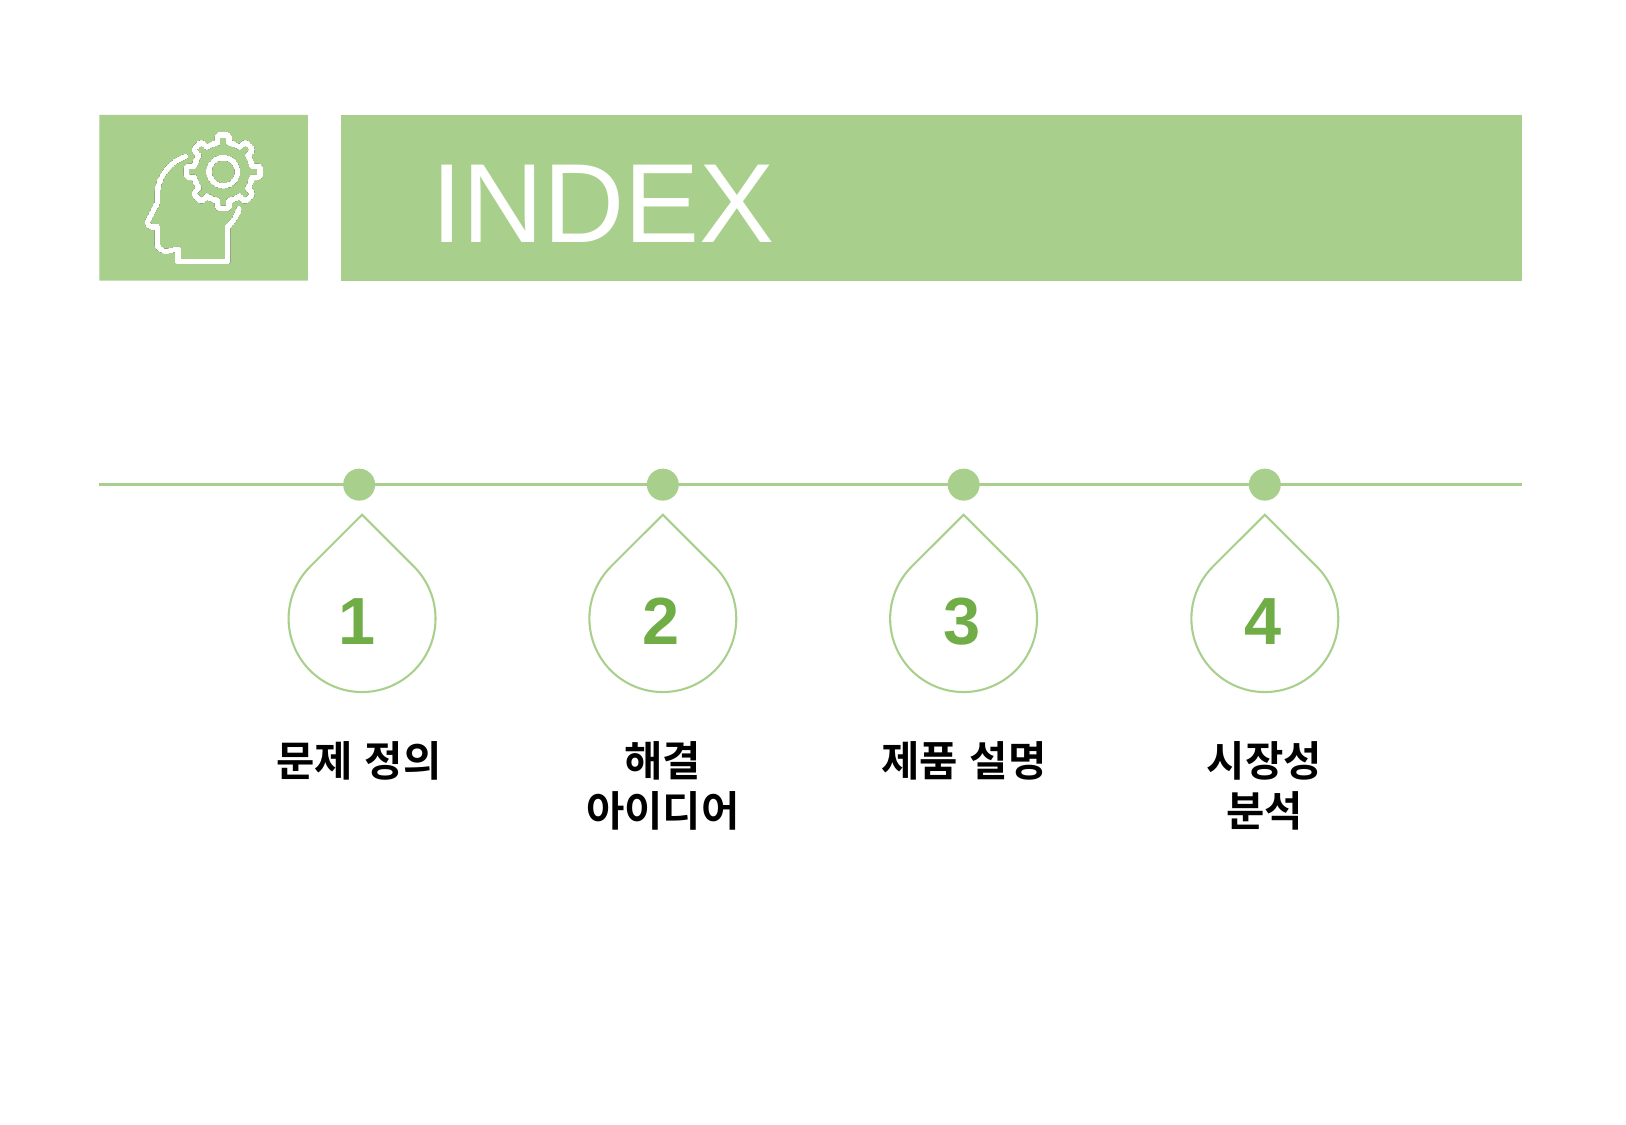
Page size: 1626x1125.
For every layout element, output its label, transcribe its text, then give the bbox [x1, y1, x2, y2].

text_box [257, 469, 467, 723]
text_box [99, 114, 308, 281]
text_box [1160, 469, 1369, 723]
text_box 제품 설명 [853, 727, 1075, 793]
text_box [859, 469, 1068, 723]
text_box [558, 469, 767, 723]
text_box 시장성 분석 [1154, 727, 1375, 843]
text_box 해결 아이디어 [552, 727, 774, 843]
picture [137, 132, 270, 264]
text_box INDEX [341, 114, 1523, 281]
text_box 문제 정의 [248, 727, 470, 793]
